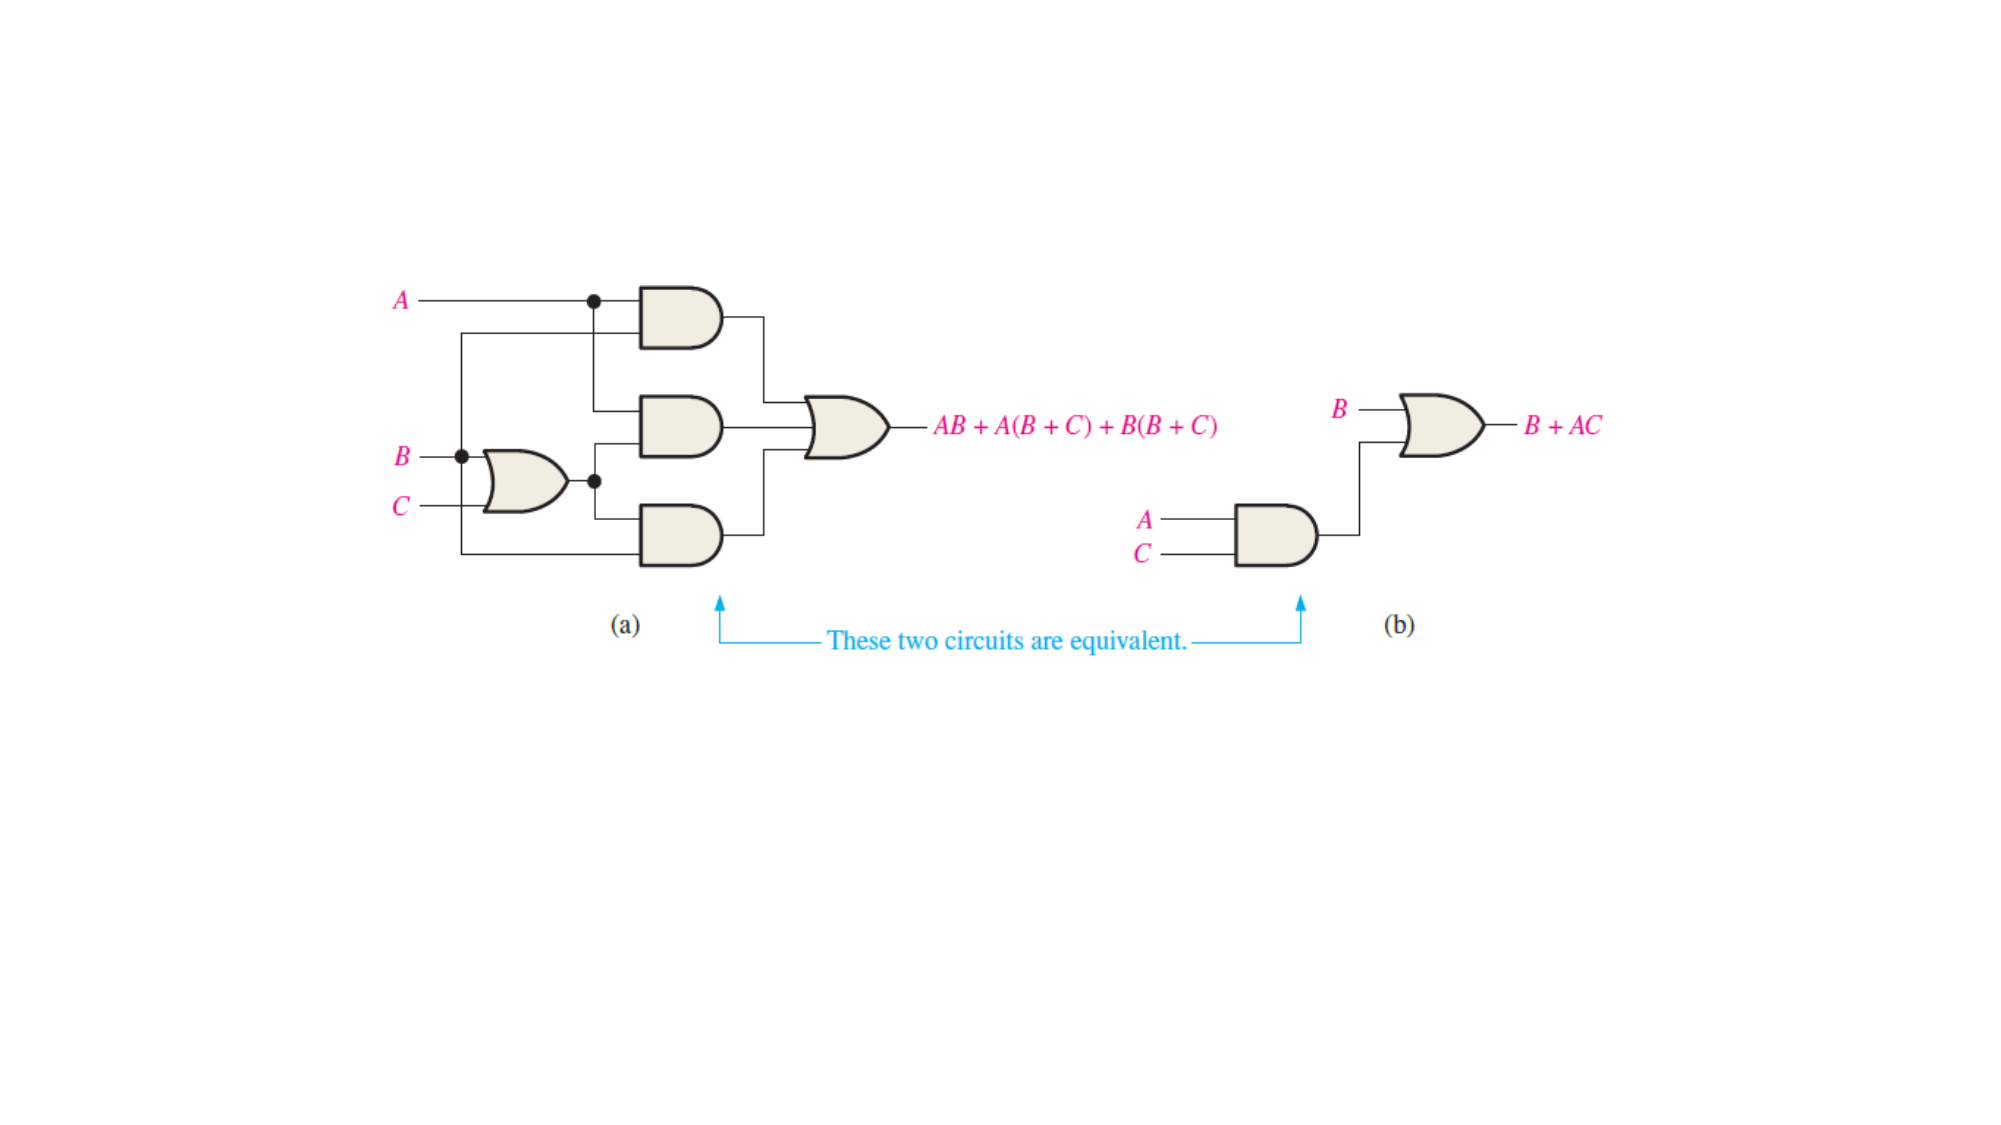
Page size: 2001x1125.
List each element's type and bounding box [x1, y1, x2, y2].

picture [348, 259, 1649, 662]
